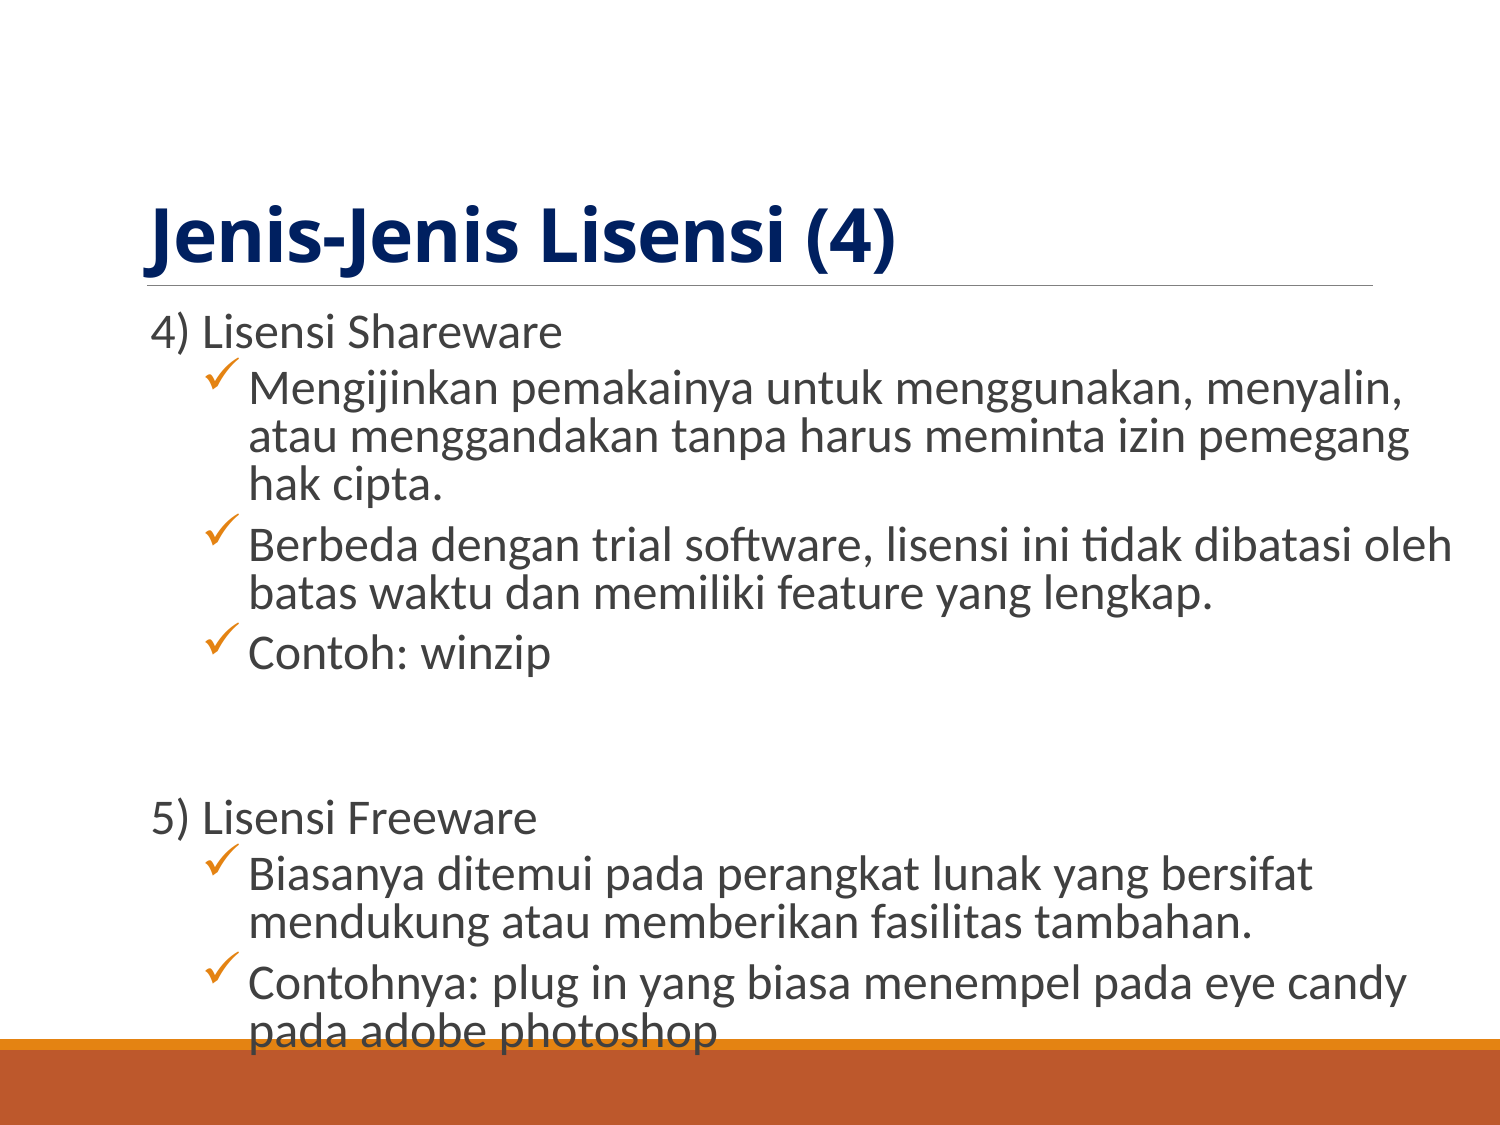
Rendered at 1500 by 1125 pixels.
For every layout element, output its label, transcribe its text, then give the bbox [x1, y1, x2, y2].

list 4) Lisensi Shareware Mengijinkan pemakainya untuk menggunakan, menyalin, atau menggandakan tanpa harus meminta izin pemegang hak cipta. Berbeda dengan trial software, lisensi ini tidak dibatasi oleh batas waktu dan memiliki feature yang lengkap. Contoh: winzip 5) Lisensi Freeware Biasanya ditemui pada perangkat lunak yang bersifat mendukung atau memberikan fasilitas tambahan. Contohnya: plug in yang biasa menempel pada eye candy pada adobe photoshop [135, 302, 1486, 1125]
title Jenis-Jenis Lisensi (4) [134, 47, 1373, 285]
